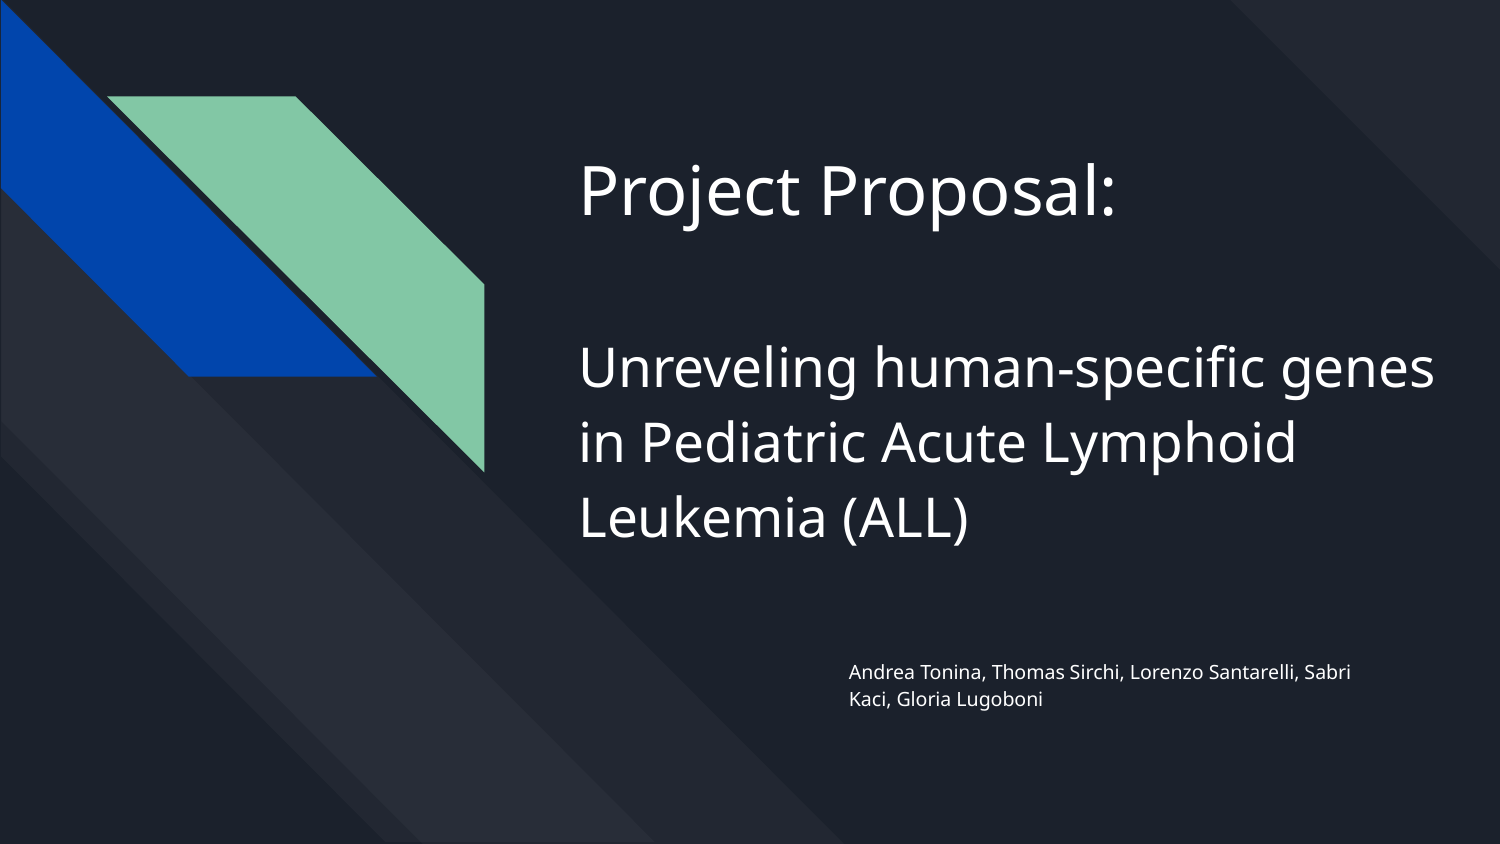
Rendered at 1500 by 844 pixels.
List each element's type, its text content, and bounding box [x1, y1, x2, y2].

title Project Proposal: Unreveling human-specific genes in Pediatric Acute Lymphoid Leukemia (ALL) [563, 127, 1476, 569]
subtitle Andrea Tonina, Thomas Sirchi, Lorenzo Santarelli, Sabri Kaci, Gloria Lugoboni [833, 643, 1404, 727]
